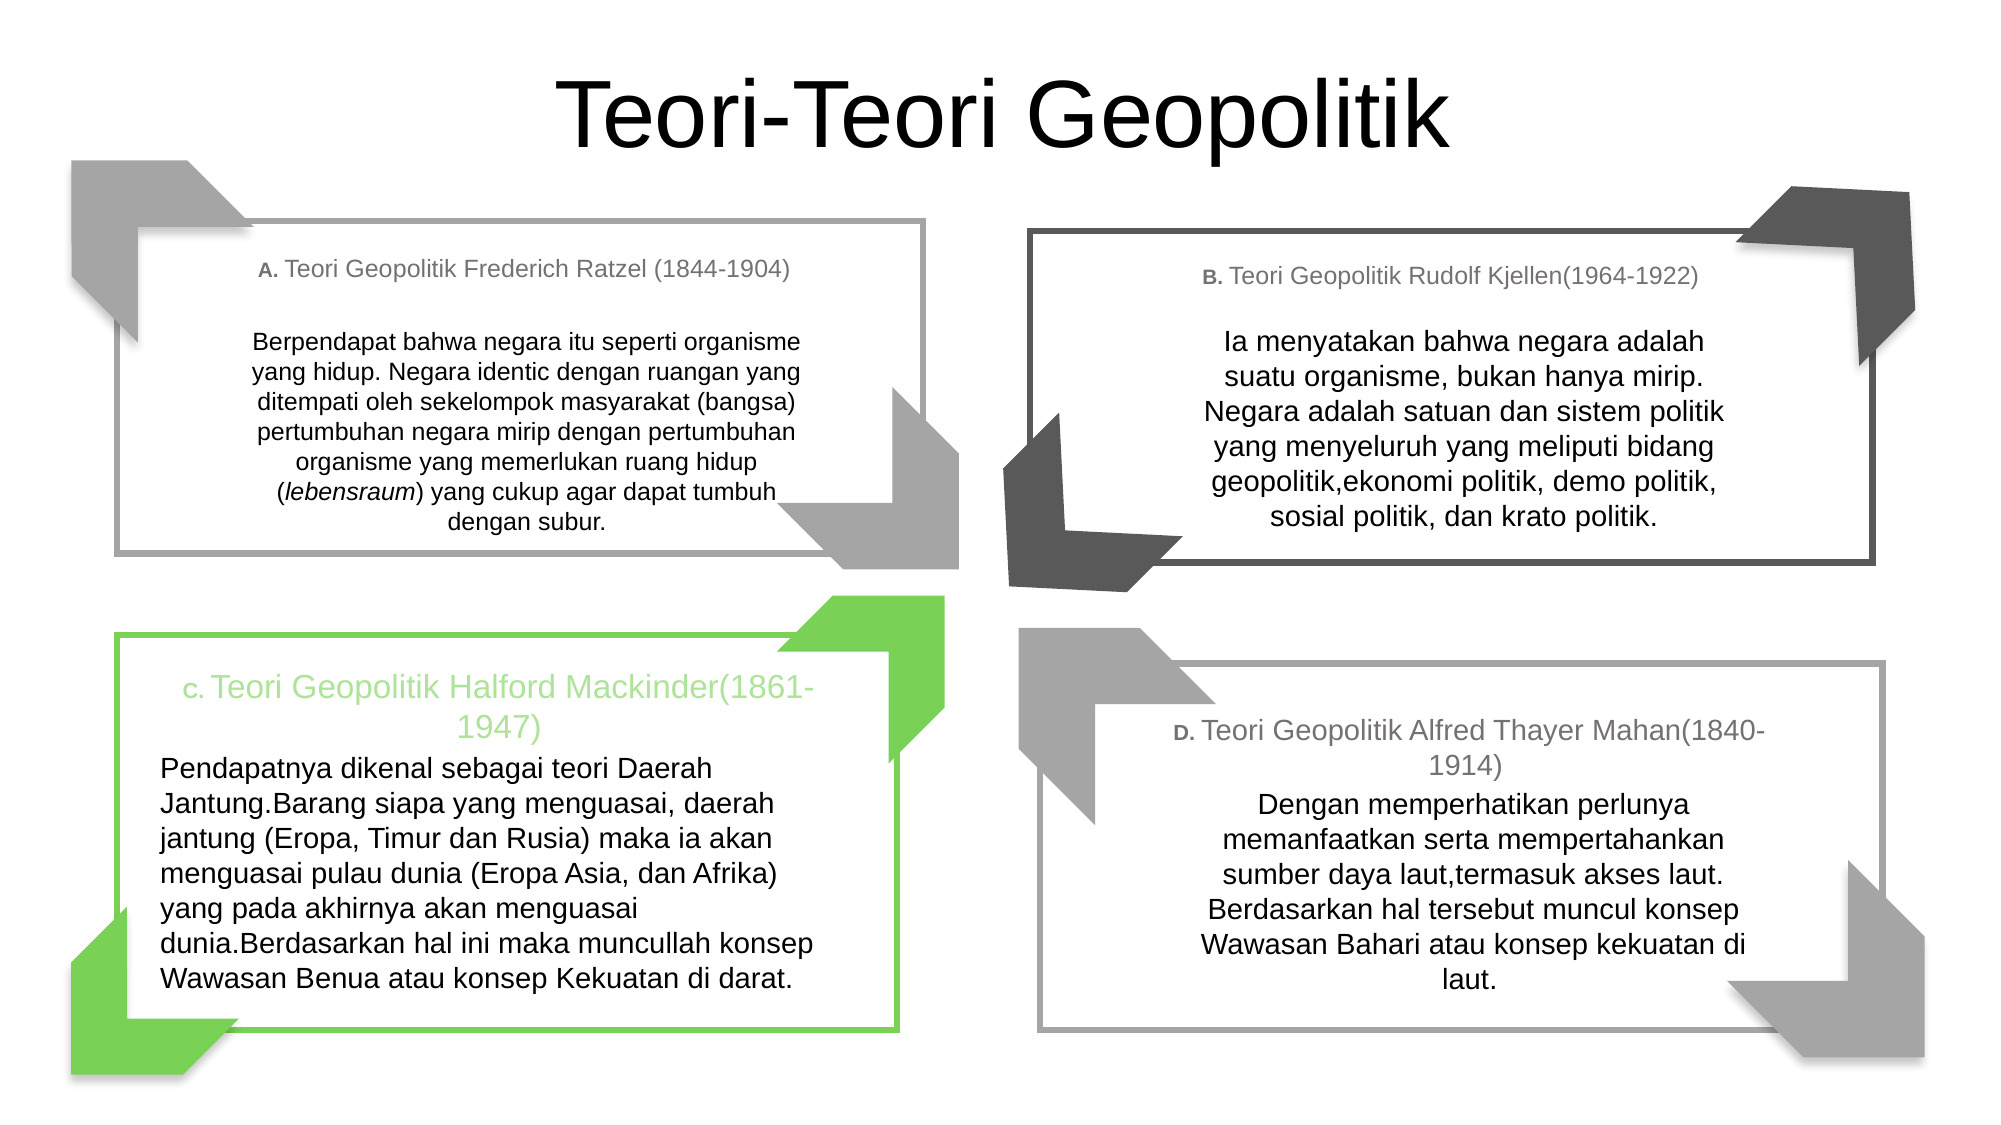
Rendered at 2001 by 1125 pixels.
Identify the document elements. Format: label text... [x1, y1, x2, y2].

text_box [1002, 410, 1179, 594]
text_box [116, 220, 924, 555]
text_box [70, 904, 242, 1076]
text_box [1733, 185, 1917, 369]
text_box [143, 657, 862, 1005]
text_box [1158, 704, 1789, 1033]
text_box [1159, 257, 1873, 563]
text_box [70, 159, 257, 346]
text_box [1039, 706, 1158, 1031]
text_box [1029, 230, 1745, 534]
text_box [236, 244, 819, 546]
list Teori-Teori Geopolitik [53, 55, 1952, 175]
text_box [1177, 662, 1884, 979]
text_box [1017, 626, 1218, 828]
text_box [818, 384, 960, 571]
text_box [1777, 857, 1926, 1059]
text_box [1162, 251, 1756, 542]
text_box [116, 634, 898, 1031]
text_box [774, 594, 946, 767]
